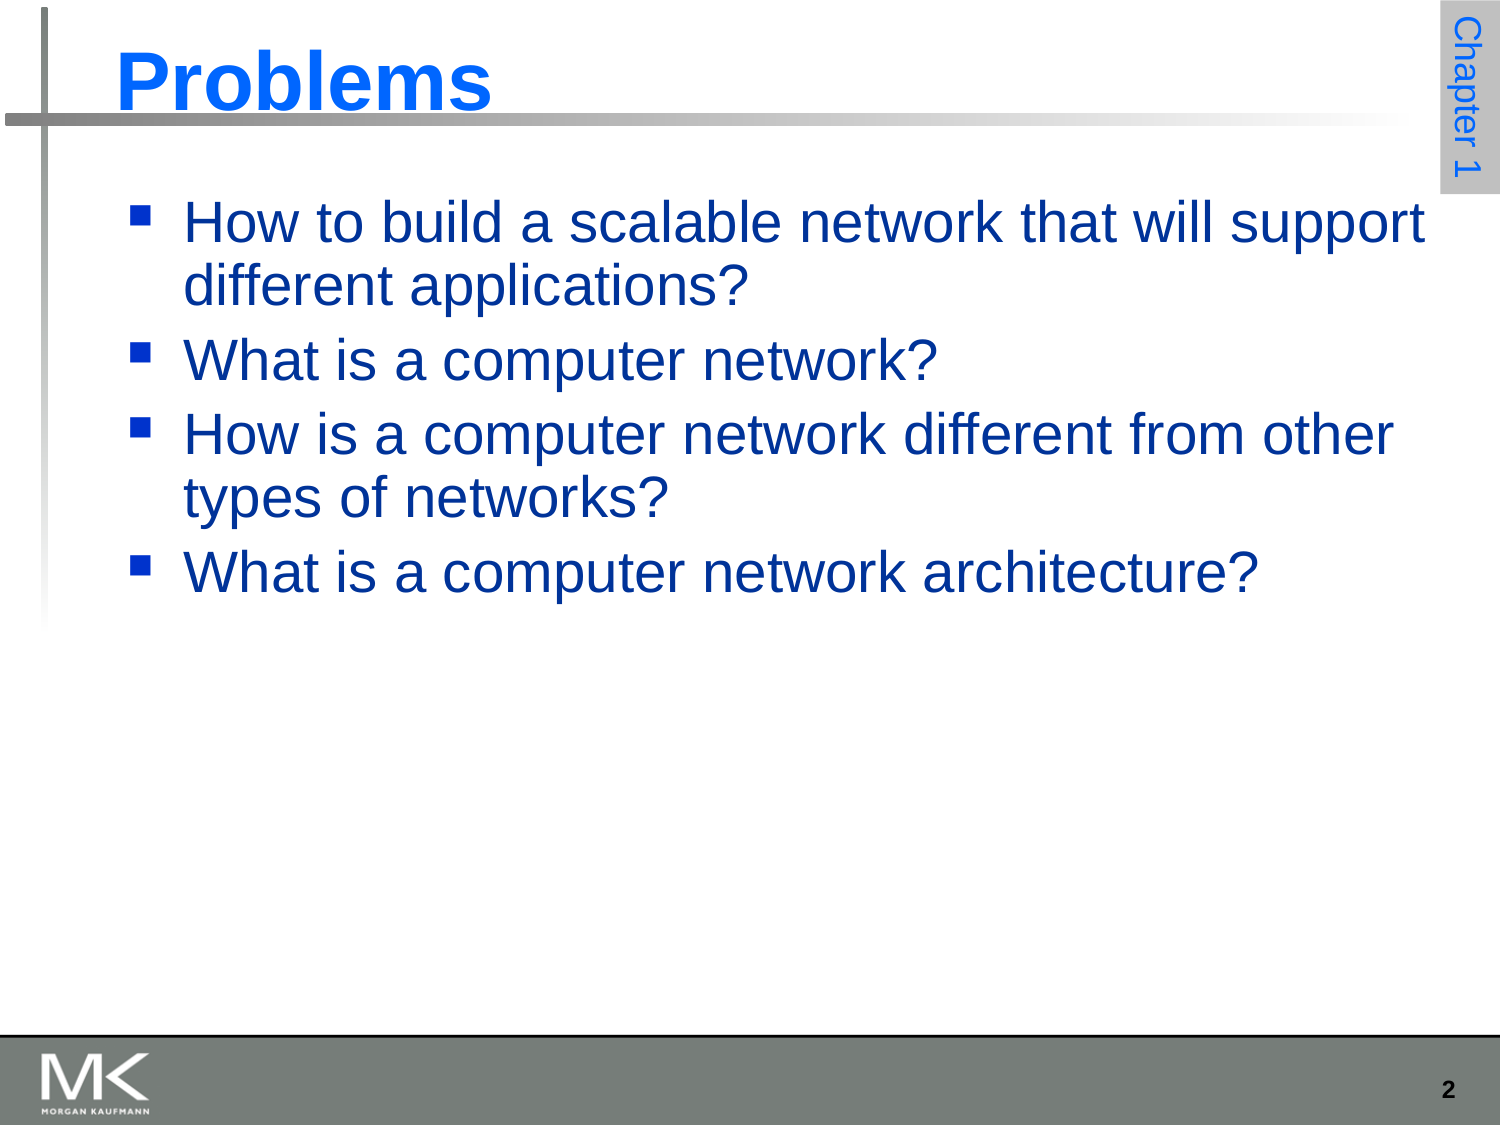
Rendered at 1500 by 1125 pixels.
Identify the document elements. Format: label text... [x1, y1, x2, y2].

picture [29, 1046, 160, 1123]
title Problems [100, 19, 1459, 135]
list How to build a scalable network that will support different applications? What is a computer network? How is a computer network different from other types of networks? What is a computer network architecture? [112, 184, 1469, 1024]
